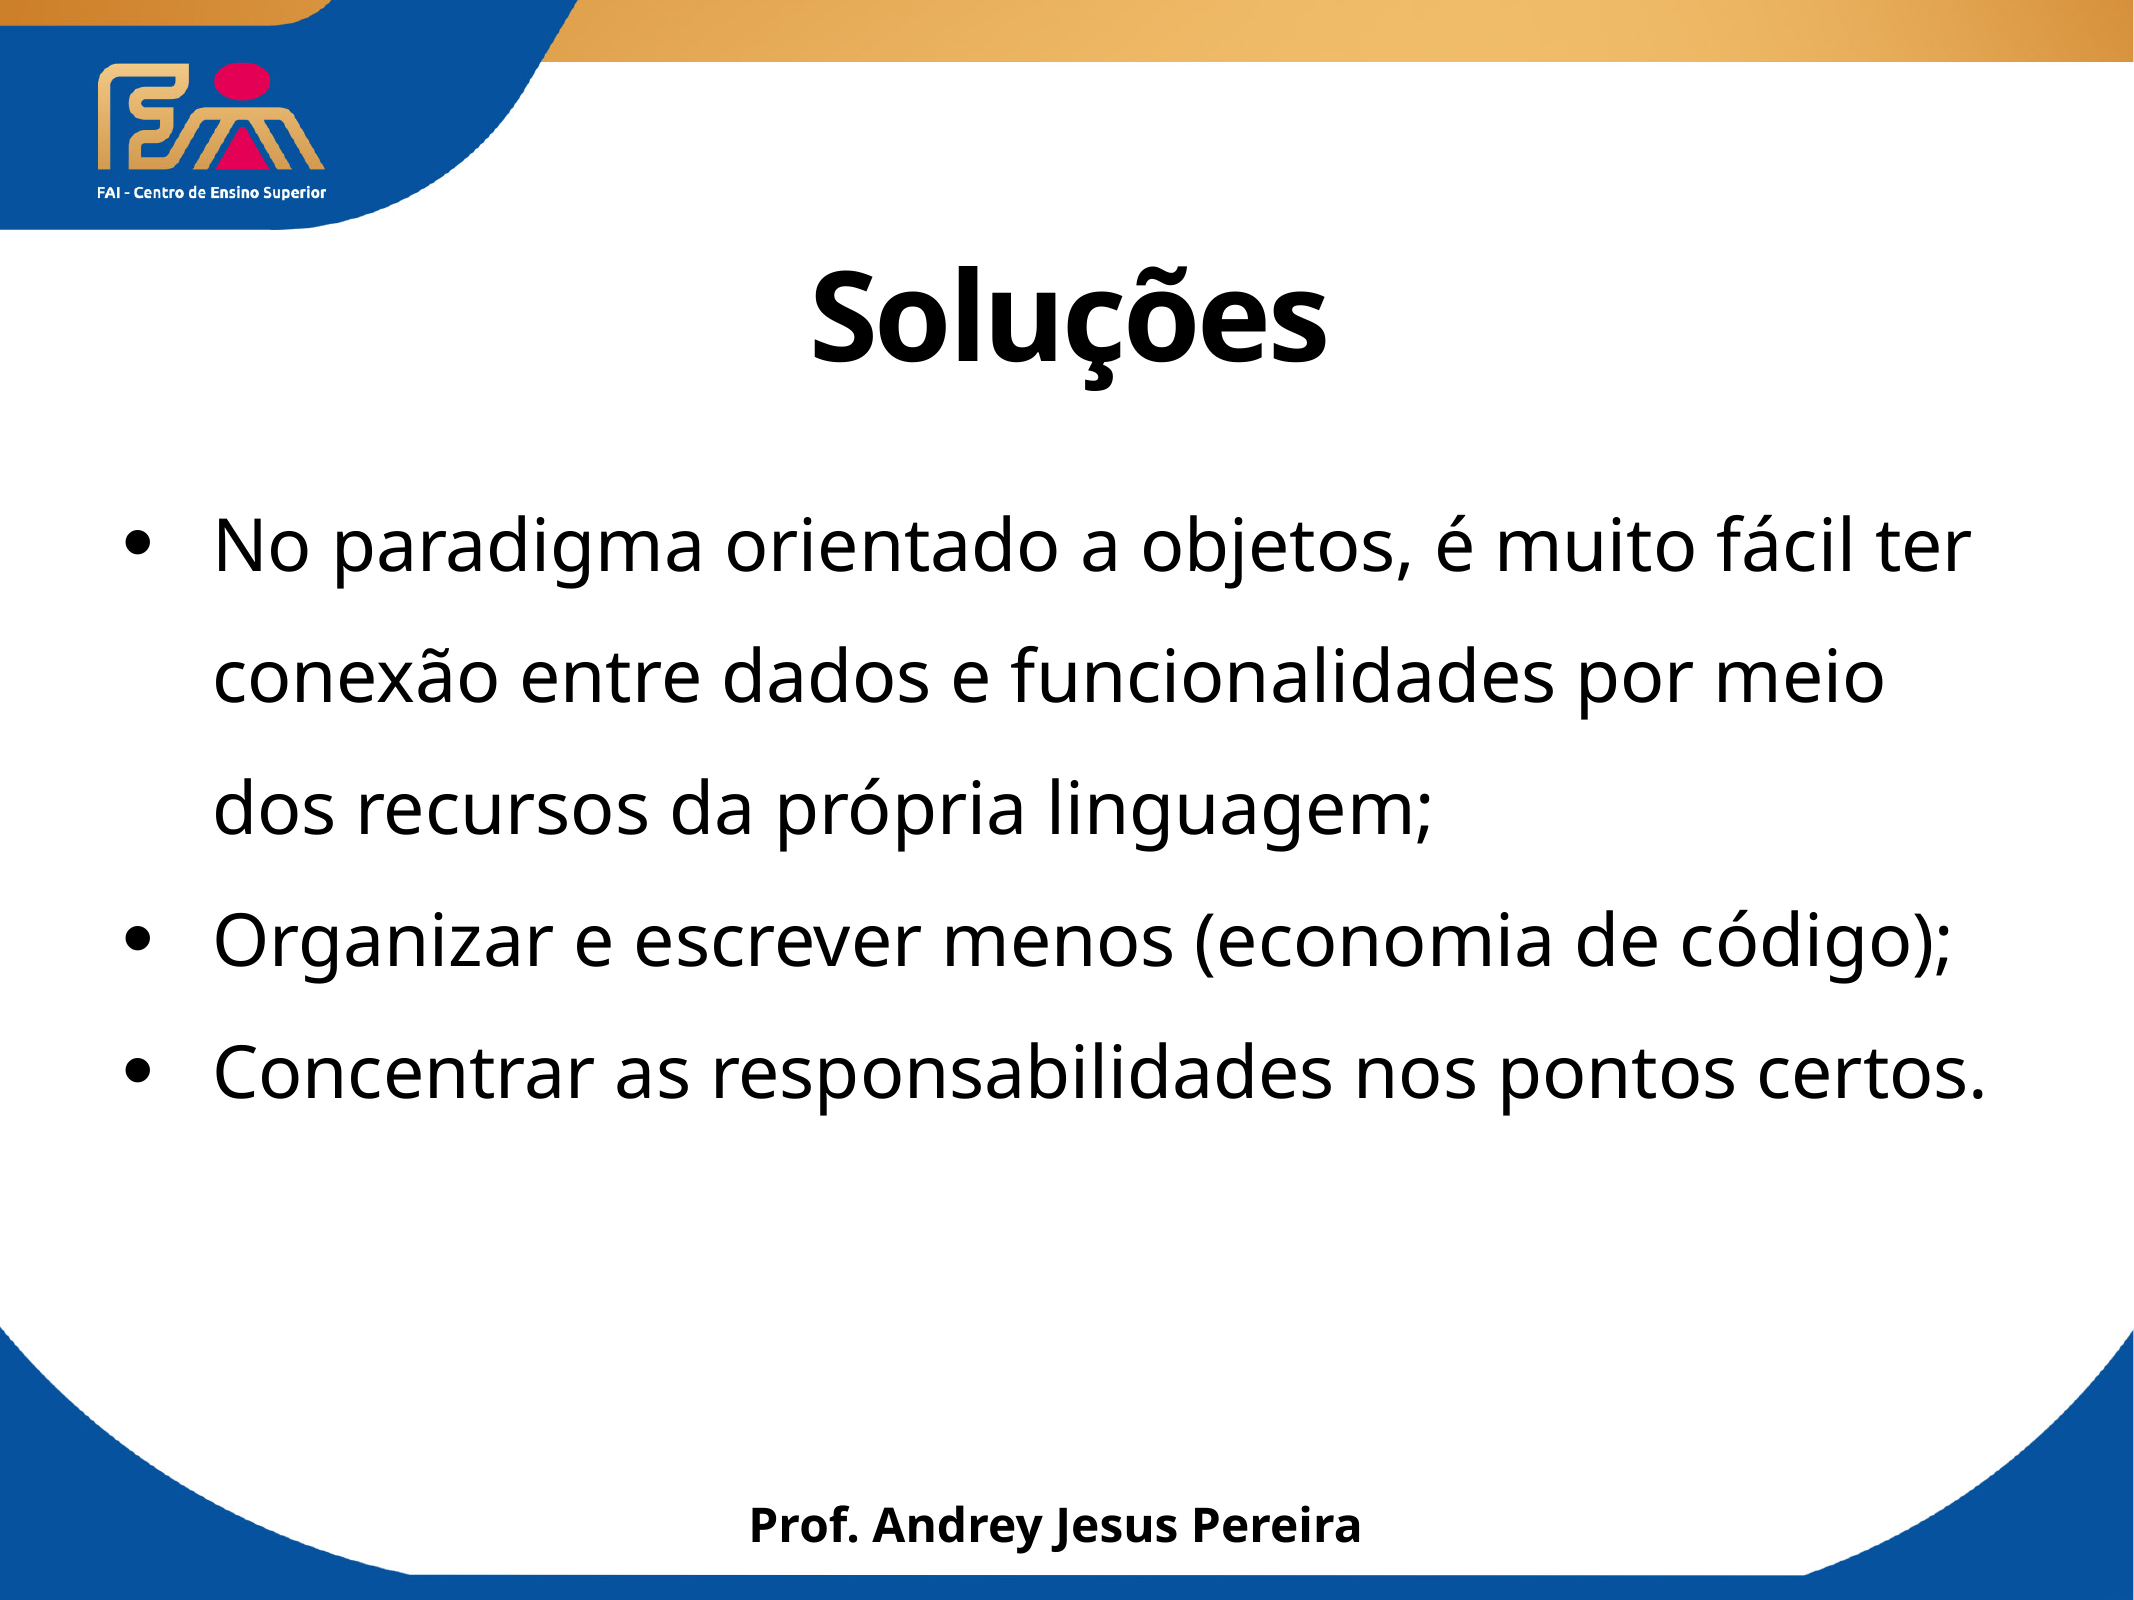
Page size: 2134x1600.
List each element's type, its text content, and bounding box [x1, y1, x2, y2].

picture [0, 0, 2134, 1600]
list Prof. Andrey Jesus Pereira [739, 1484, 1401, 1562]
title Soluções [85, 256, 2055, 411]
subtitle No paradigma orientado a objetos, é muito fácil ter conexão entre dados e funcionalidades por meio dos recursos da própria linguagem; Organizar e escrever menos (economia de código); Concentrar as responsabilidades nos pontos certos. [114, 445, 2020, 1403]
